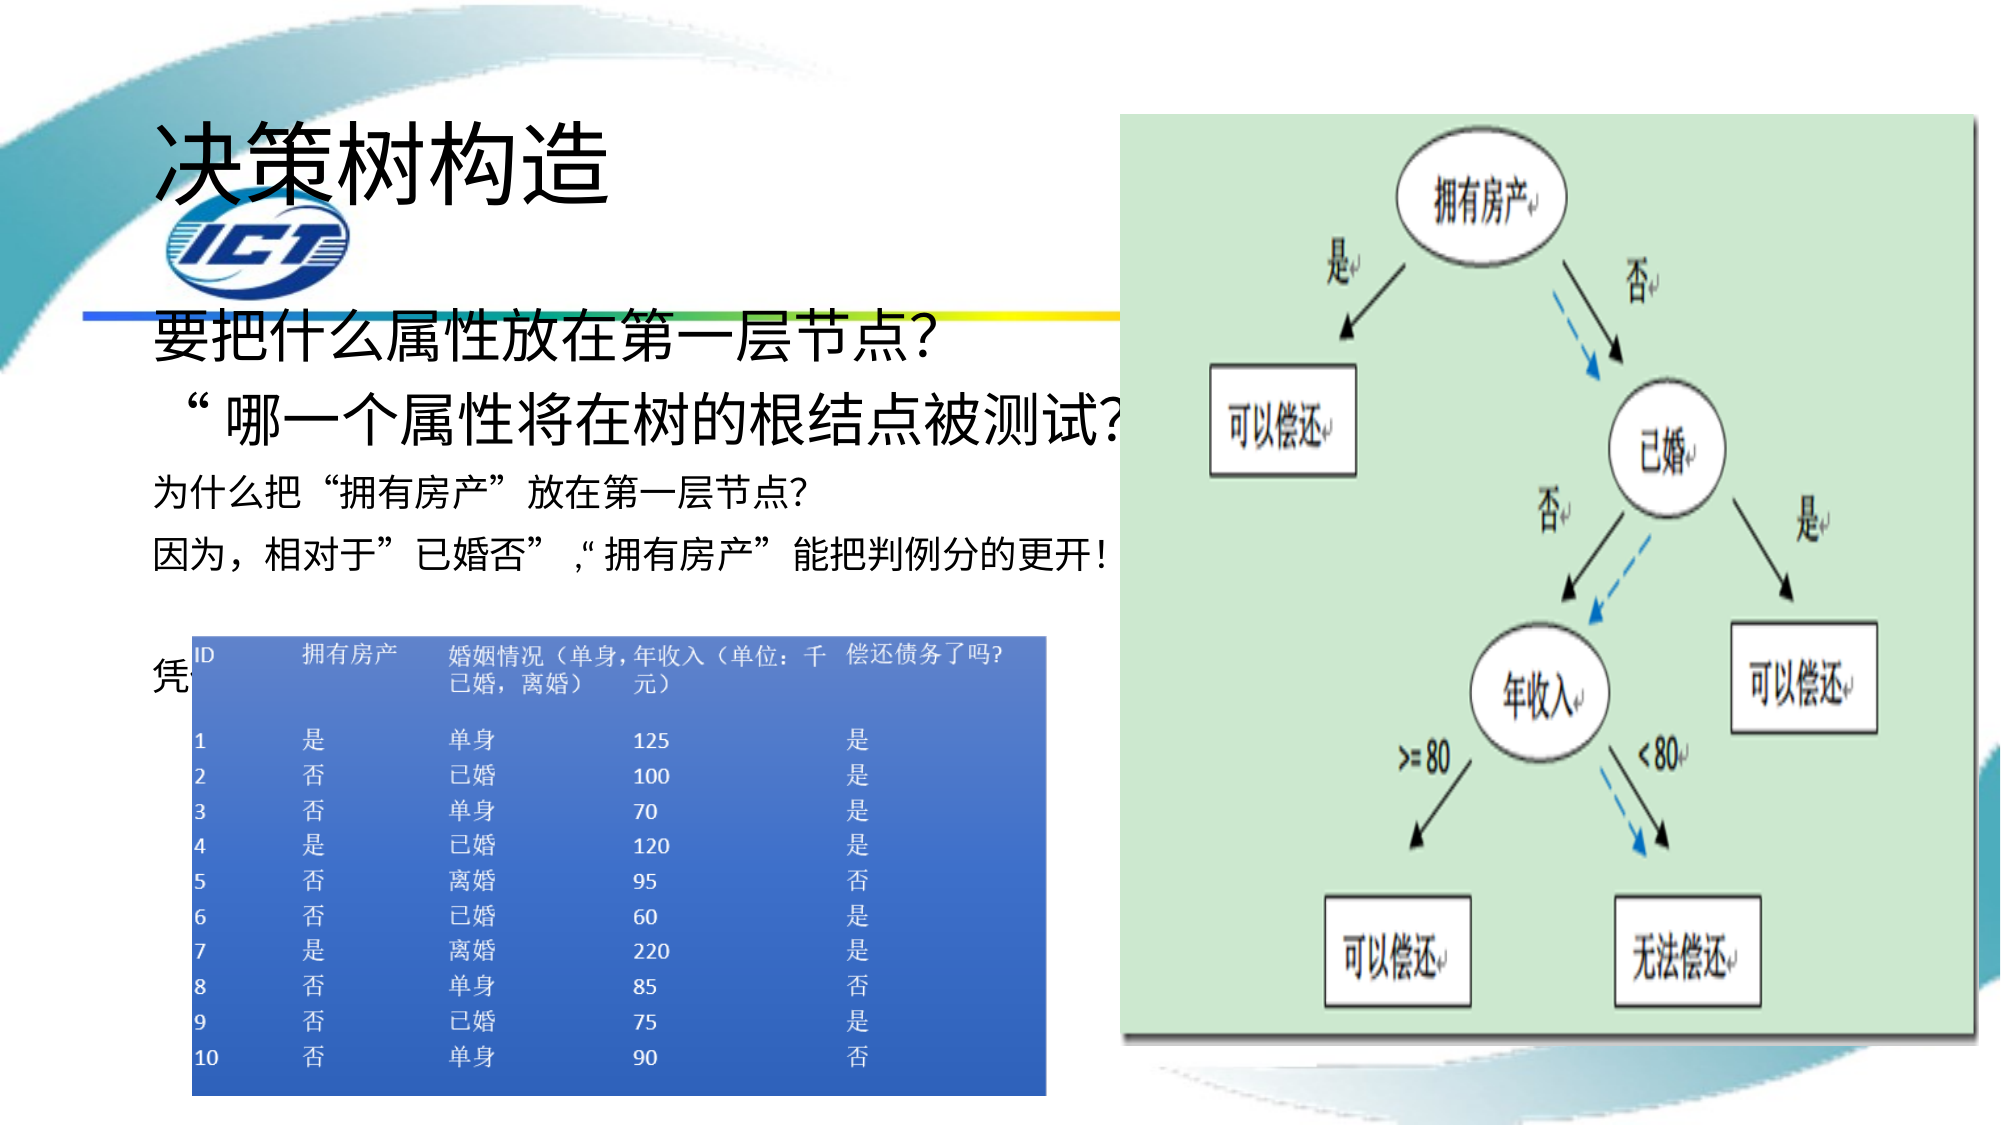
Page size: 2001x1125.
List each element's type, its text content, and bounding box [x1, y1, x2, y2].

picture [0, 0, 2001, 1125]
title 决策树构造 [137, 59, 1863, 278]
list 要把什么属性放在第一层节点？ “哪一个属性将在树的根结点被测试？ 为什么把“拥有房产”放在第一层节点？ 因为，相对于”已婚否”,“拥有房产”能把判例分的更开！ 凭什么， “拥有房产”就能分的更开！！？？ [137, 299, 1120, 1014]
